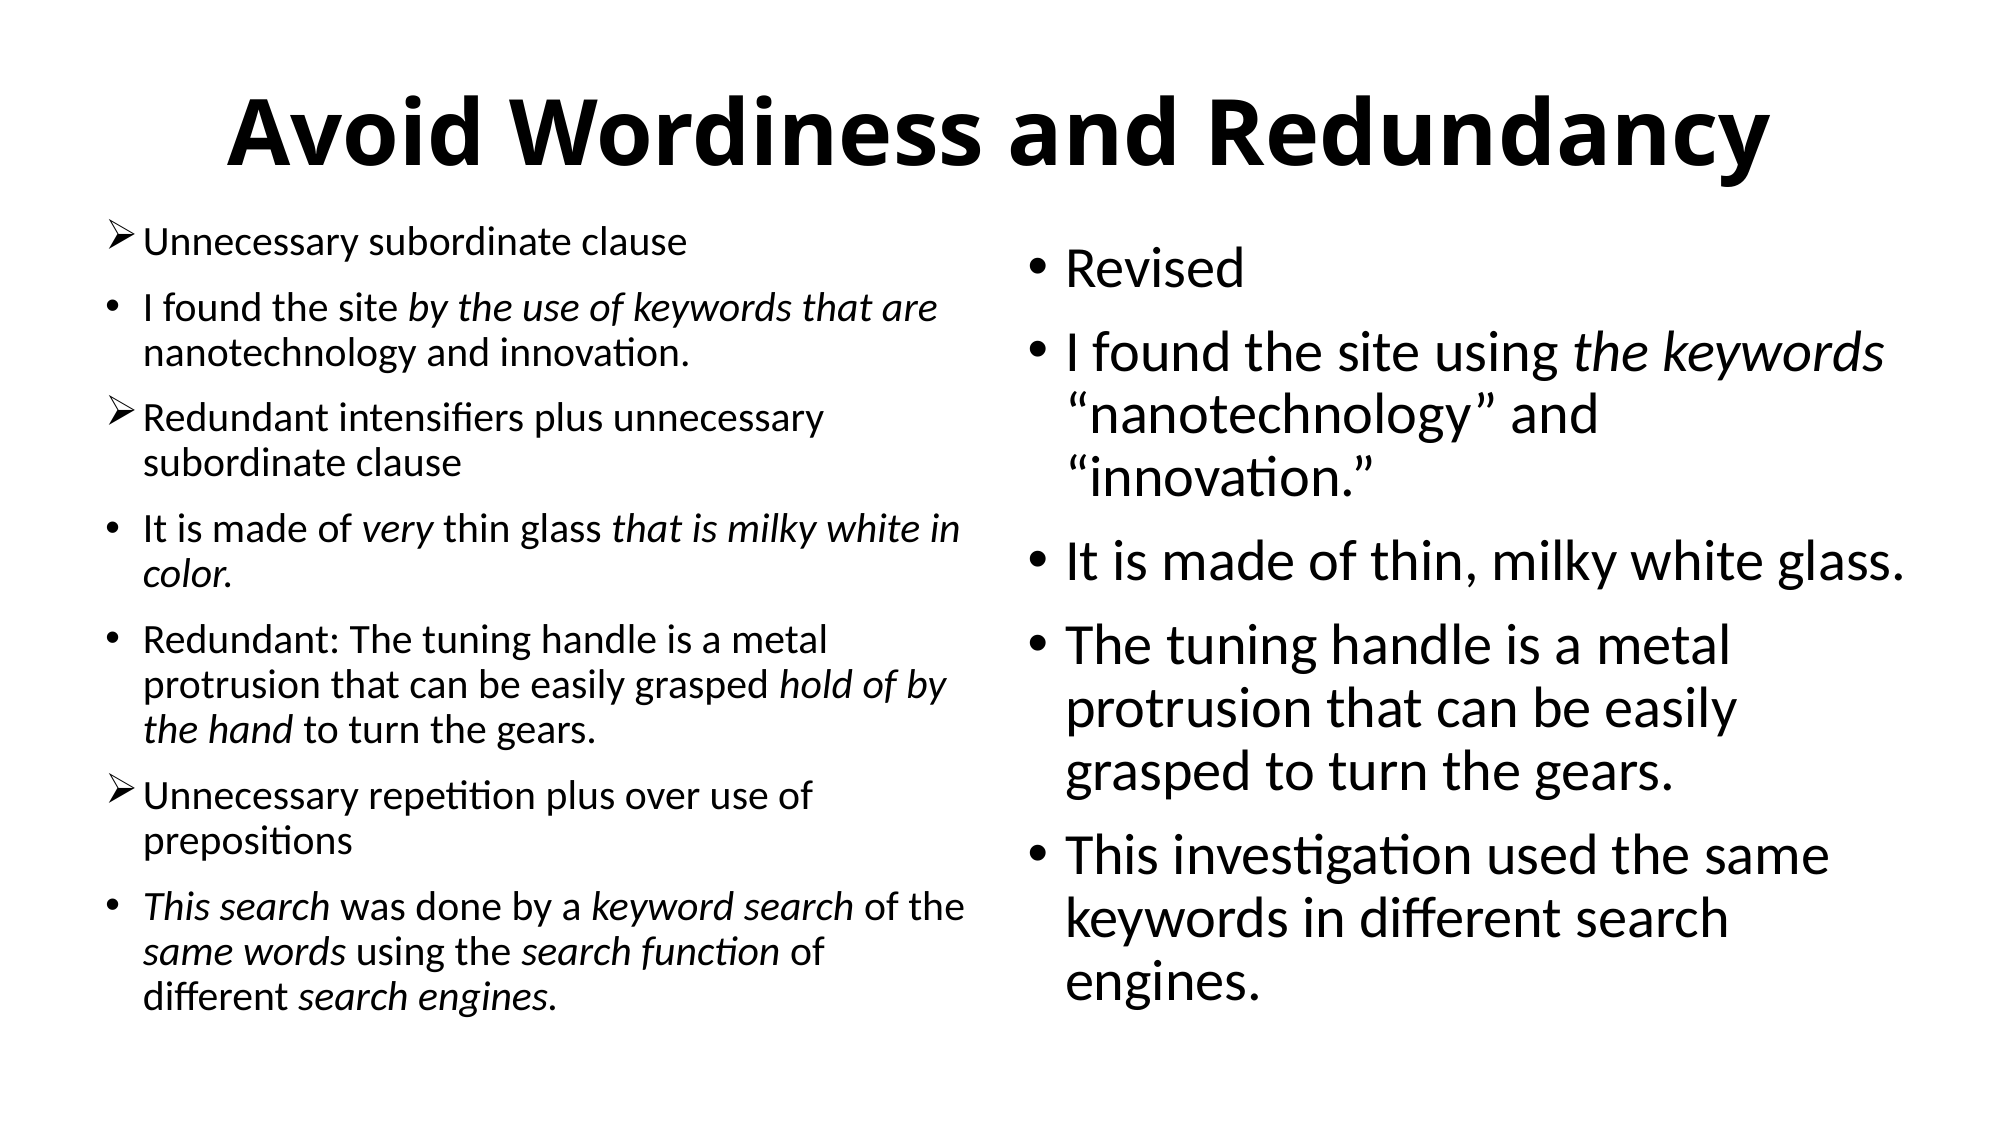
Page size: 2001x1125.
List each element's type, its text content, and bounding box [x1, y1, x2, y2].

list Revised I found the site using the keywords “nanotechnology” and “innovation.” It is made of thin, milky white glass. The tuning handle is a metal protrusion that can be easily grasped to turn the gears. This investigation used the same keywords in different search engines. [1012, 229, 1933, 1014]
title Avoid Wordiness and Redundancy [137, 59, 1863, 212]
list Unnecessary subordinate clause I found the site by the use of keywords that are nanotechnology and innovation. Redundant intensifiers plus unnecessary subordinate clause It is made of very thin glass that is milky white in color. Redundant: The tuning handle is a metal protrusion that can be easily grasped hold of by the hand to turn the gears. Unnecessary repetition plus over use of prepositions This search was done by a keyword search of the same words using the search function of different search engines. [90, 211, 988, 1014]
